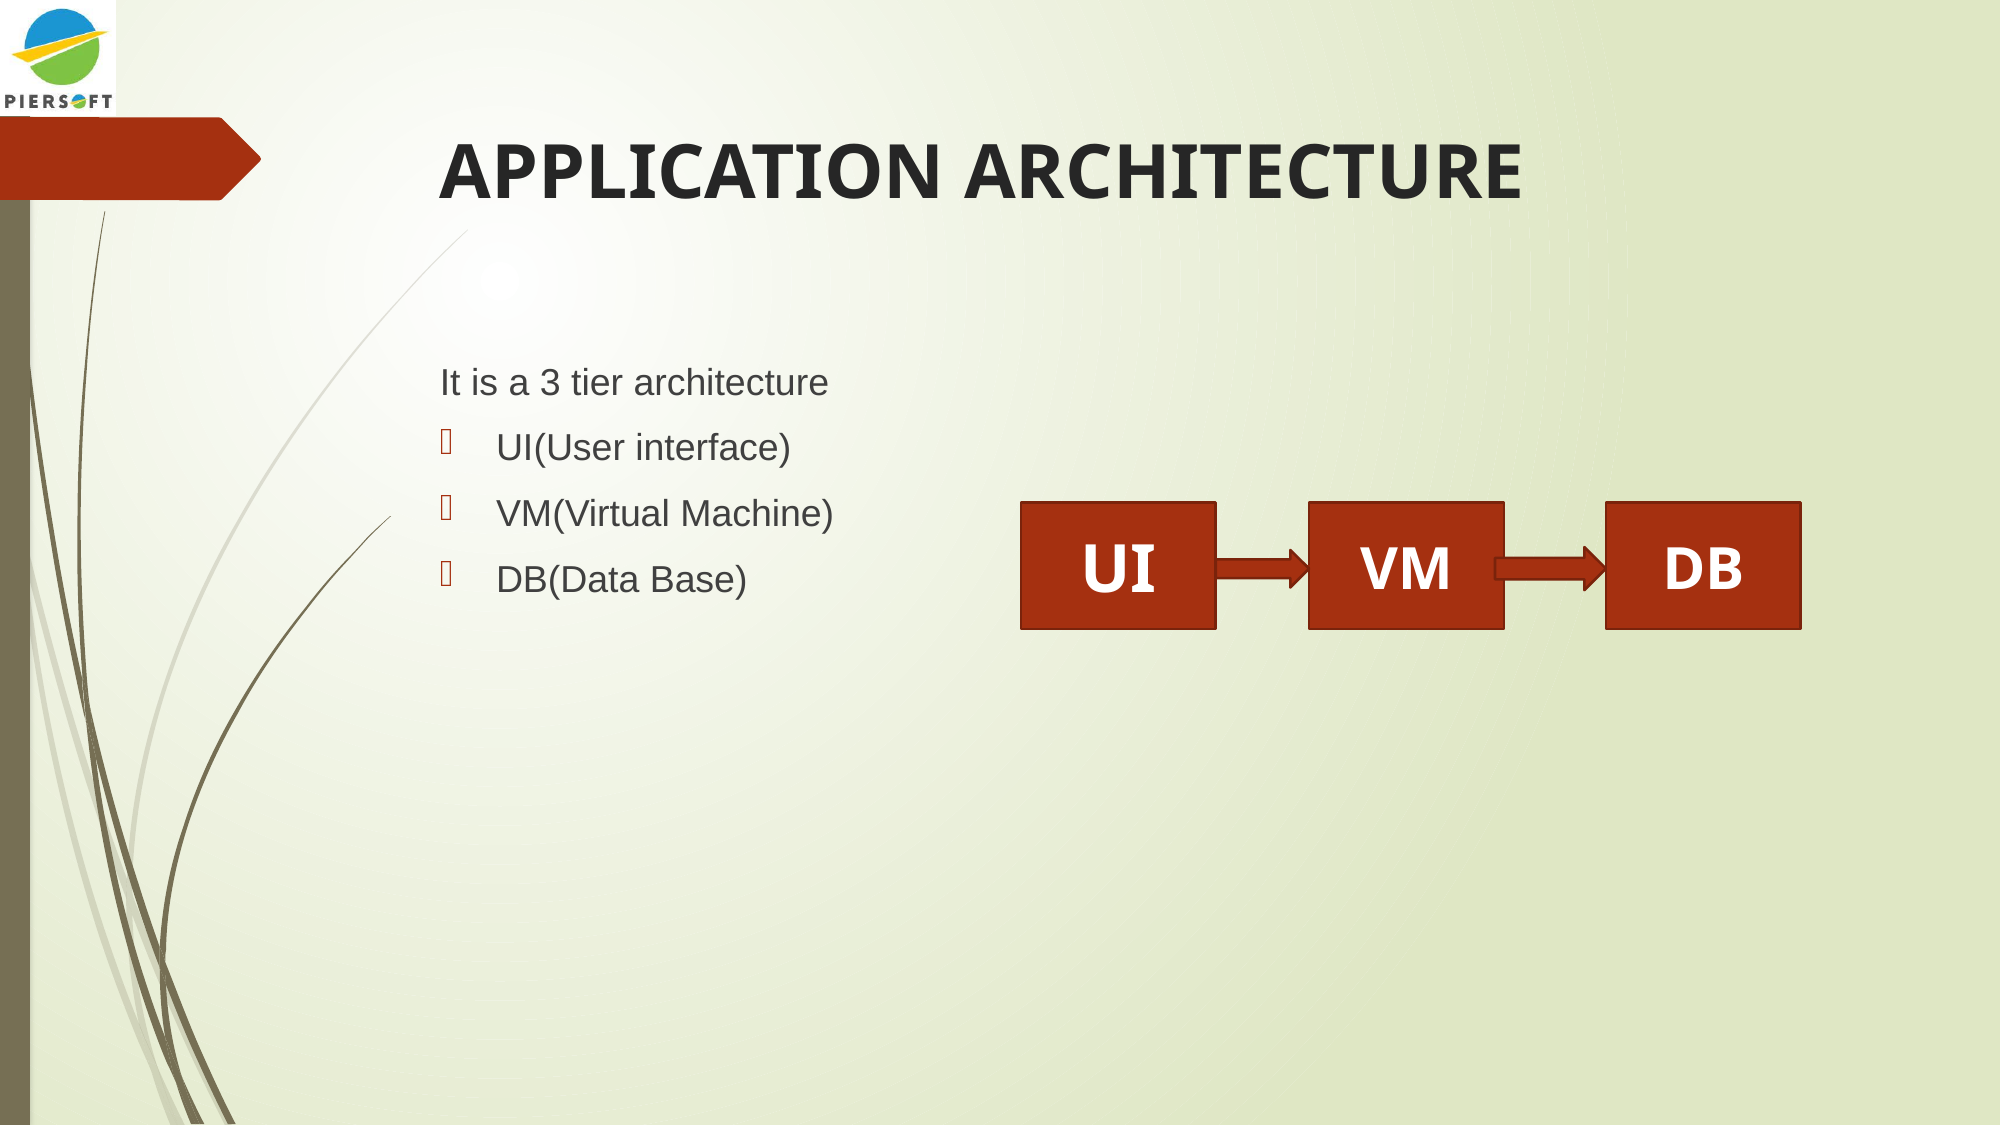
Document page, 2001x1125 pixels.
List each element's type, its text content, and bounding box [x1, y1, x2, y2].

title APPLICATION ARCHITECTURE [424, 116, 1948, 322]
picture [0, 0, 117, 117]
text_box [1214, 548, 1308, 589]
text_box [1493, 545, 1607, 592]
list It is a 3 tier architecture UI(User interface) VM(Virtual Machine) DB(Data Base) [424, 350, 1888, 970]
text_box UI [1020, 501, 1217, 630]
text_box VM [1308, 501, 1505, 630]
text_box DB [1605, 501, 1802, 630]
